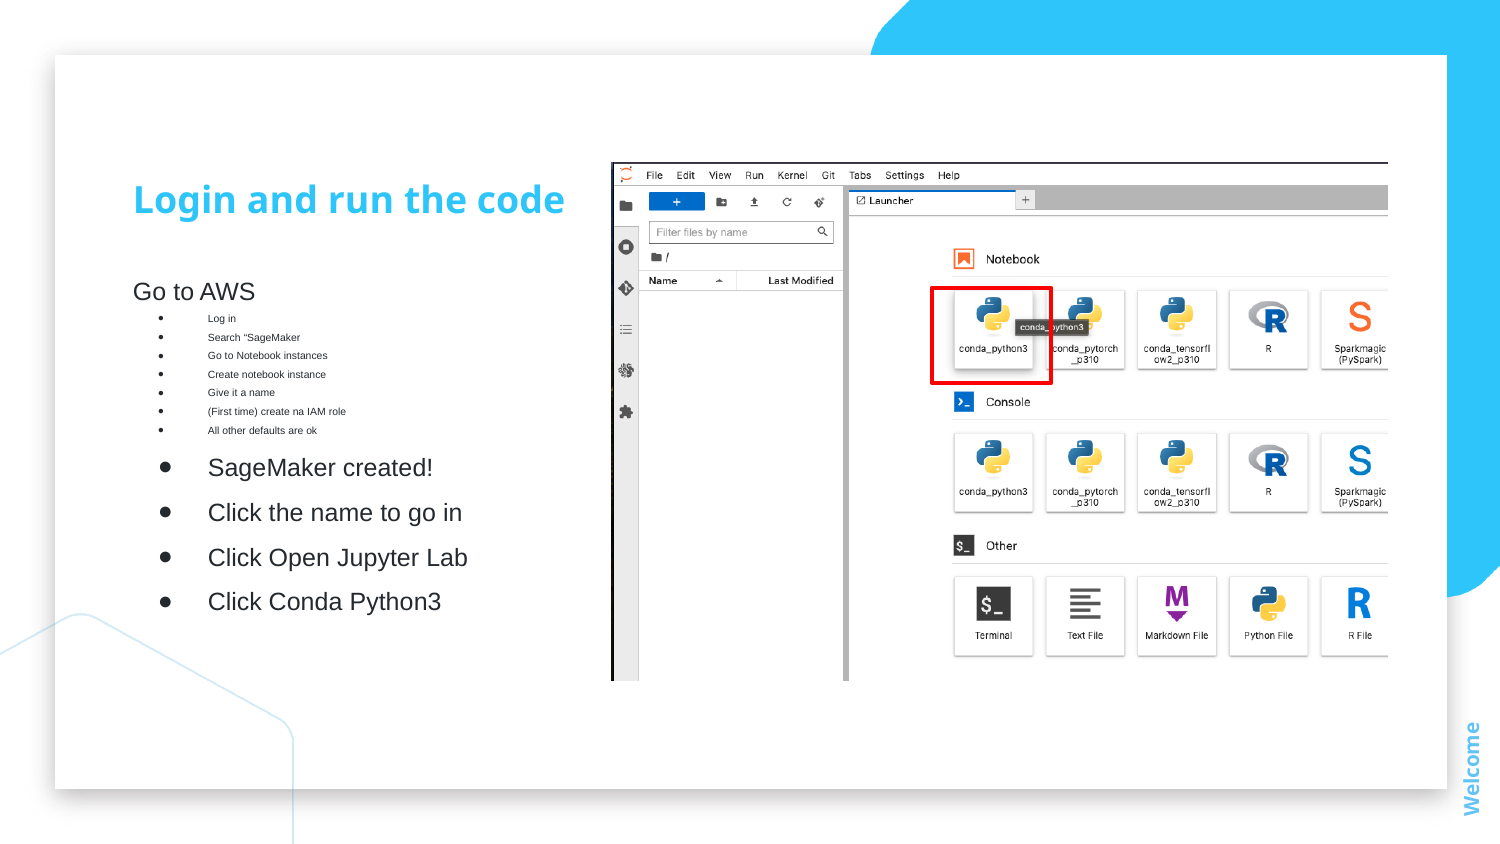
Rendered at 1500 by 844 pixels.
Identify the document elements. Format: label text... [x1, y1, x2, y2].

text_box Login and run the code Go to AWS Log in Search “SageMaker Go to Notebook instances Create notebook instance Give it a name (First time) create na IAM role All other defaults are ok SageMaker created! Click the name to go in Click Open Jupyter Lab Click Conda Python3 [117, 138, 1383, 729]
picture [0, 0, 1500, 844]
text_box Welcome [1444, 580, 1497, 820]
